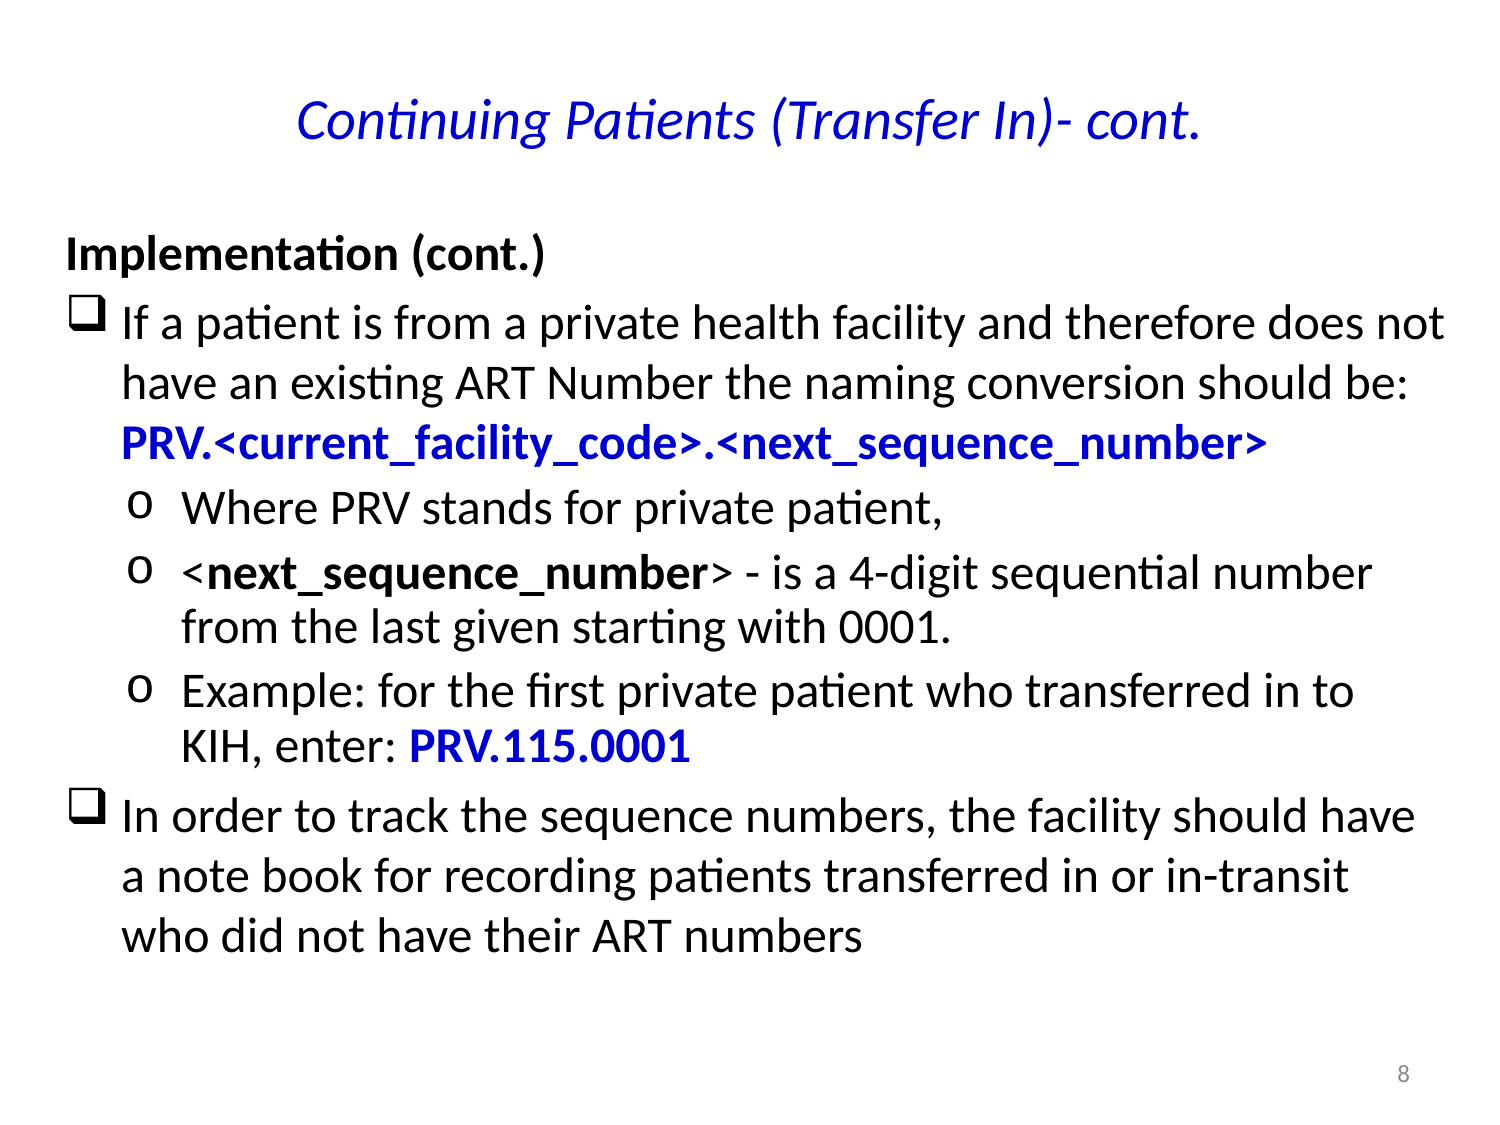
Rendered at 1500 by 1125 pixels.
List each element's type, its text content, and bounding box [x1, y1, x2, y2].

slide_number 8 [1074, 1042, 1425, 1103]
title Continuing Patients (Transfer In)- cont. [75, 45, 1425, 188]
list Implementation (cont.) If a patient is from a private health facility and therefore does not have an existing ART Number the naming conversion should be: PRV.<current_facility_code>.<next_sequence_number> Where PRV stands for private patient, <next_sequence_number> - is a 4-digit sequential number from the last given starting with 0001. Example: for the first private patient who transferred in to KIH, enter: PRV.115.0001 In order to track the sequence numbers, the facility should have a note book for recording patients transferred in or in-transit who did not have their ART numbers [50, 212, 1463, 1100]
